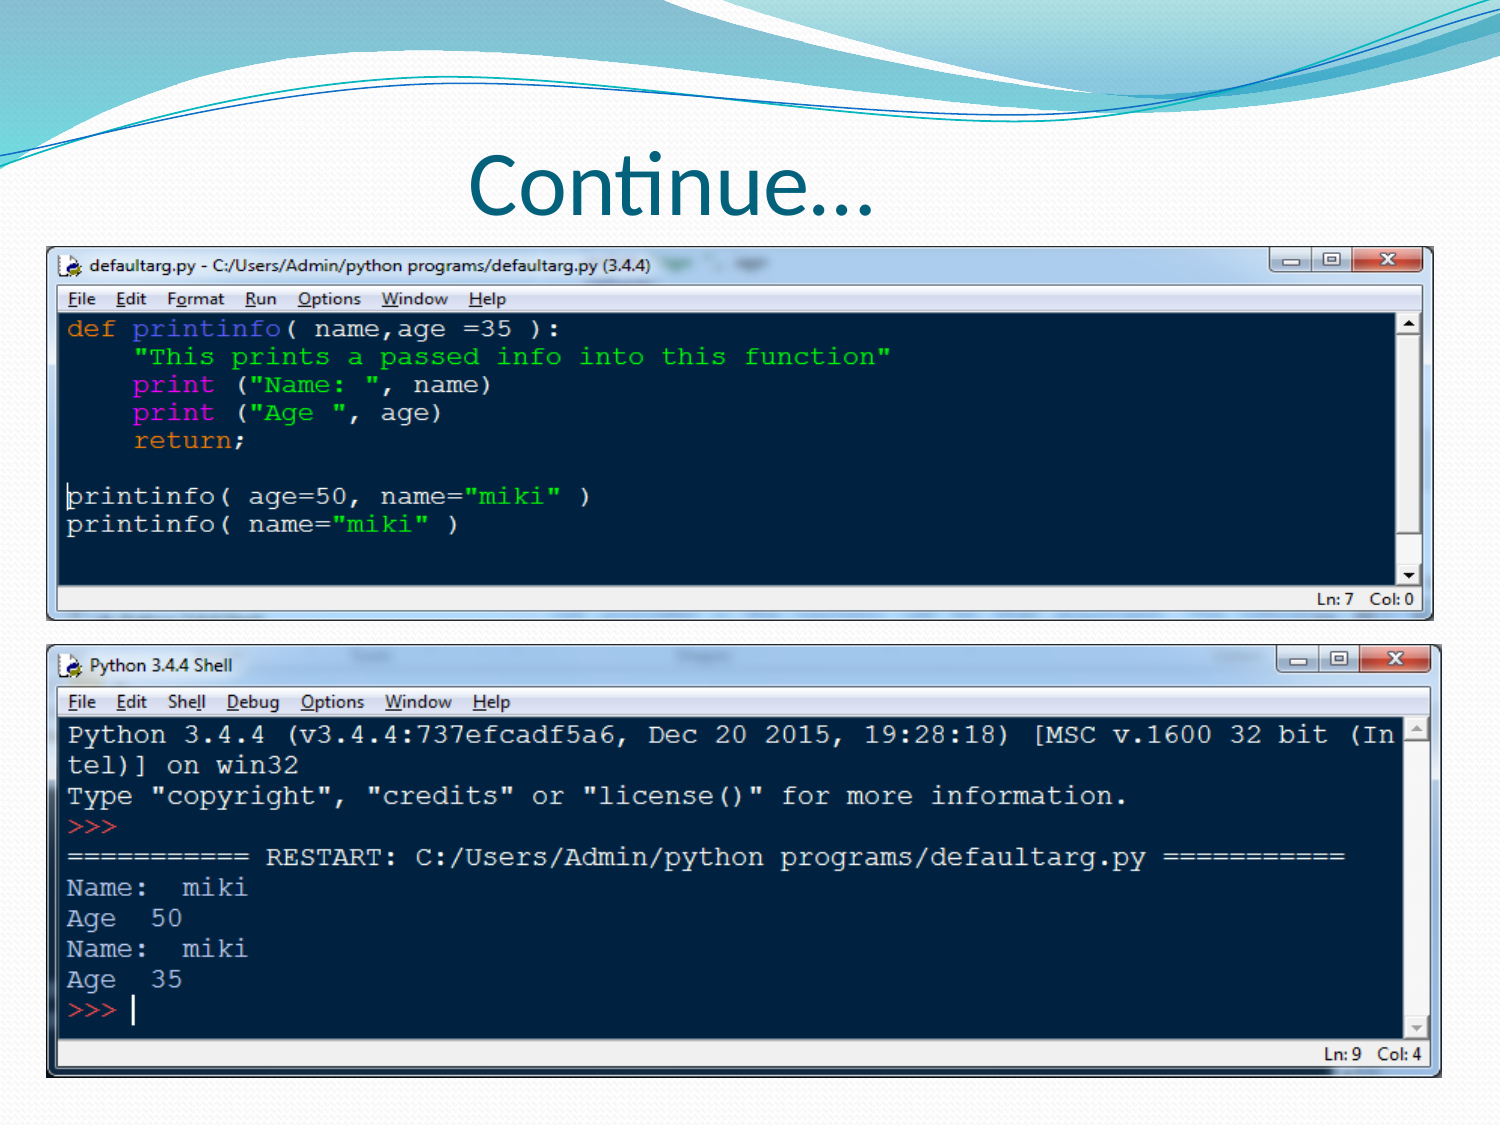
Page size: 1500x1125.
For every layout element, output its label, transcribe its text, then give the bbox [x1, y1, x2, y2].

picture [46, 644, 1442, 1079]
title Continue… [468, 115, 1289, 235]
picture [46, 245, 1434, 622]
